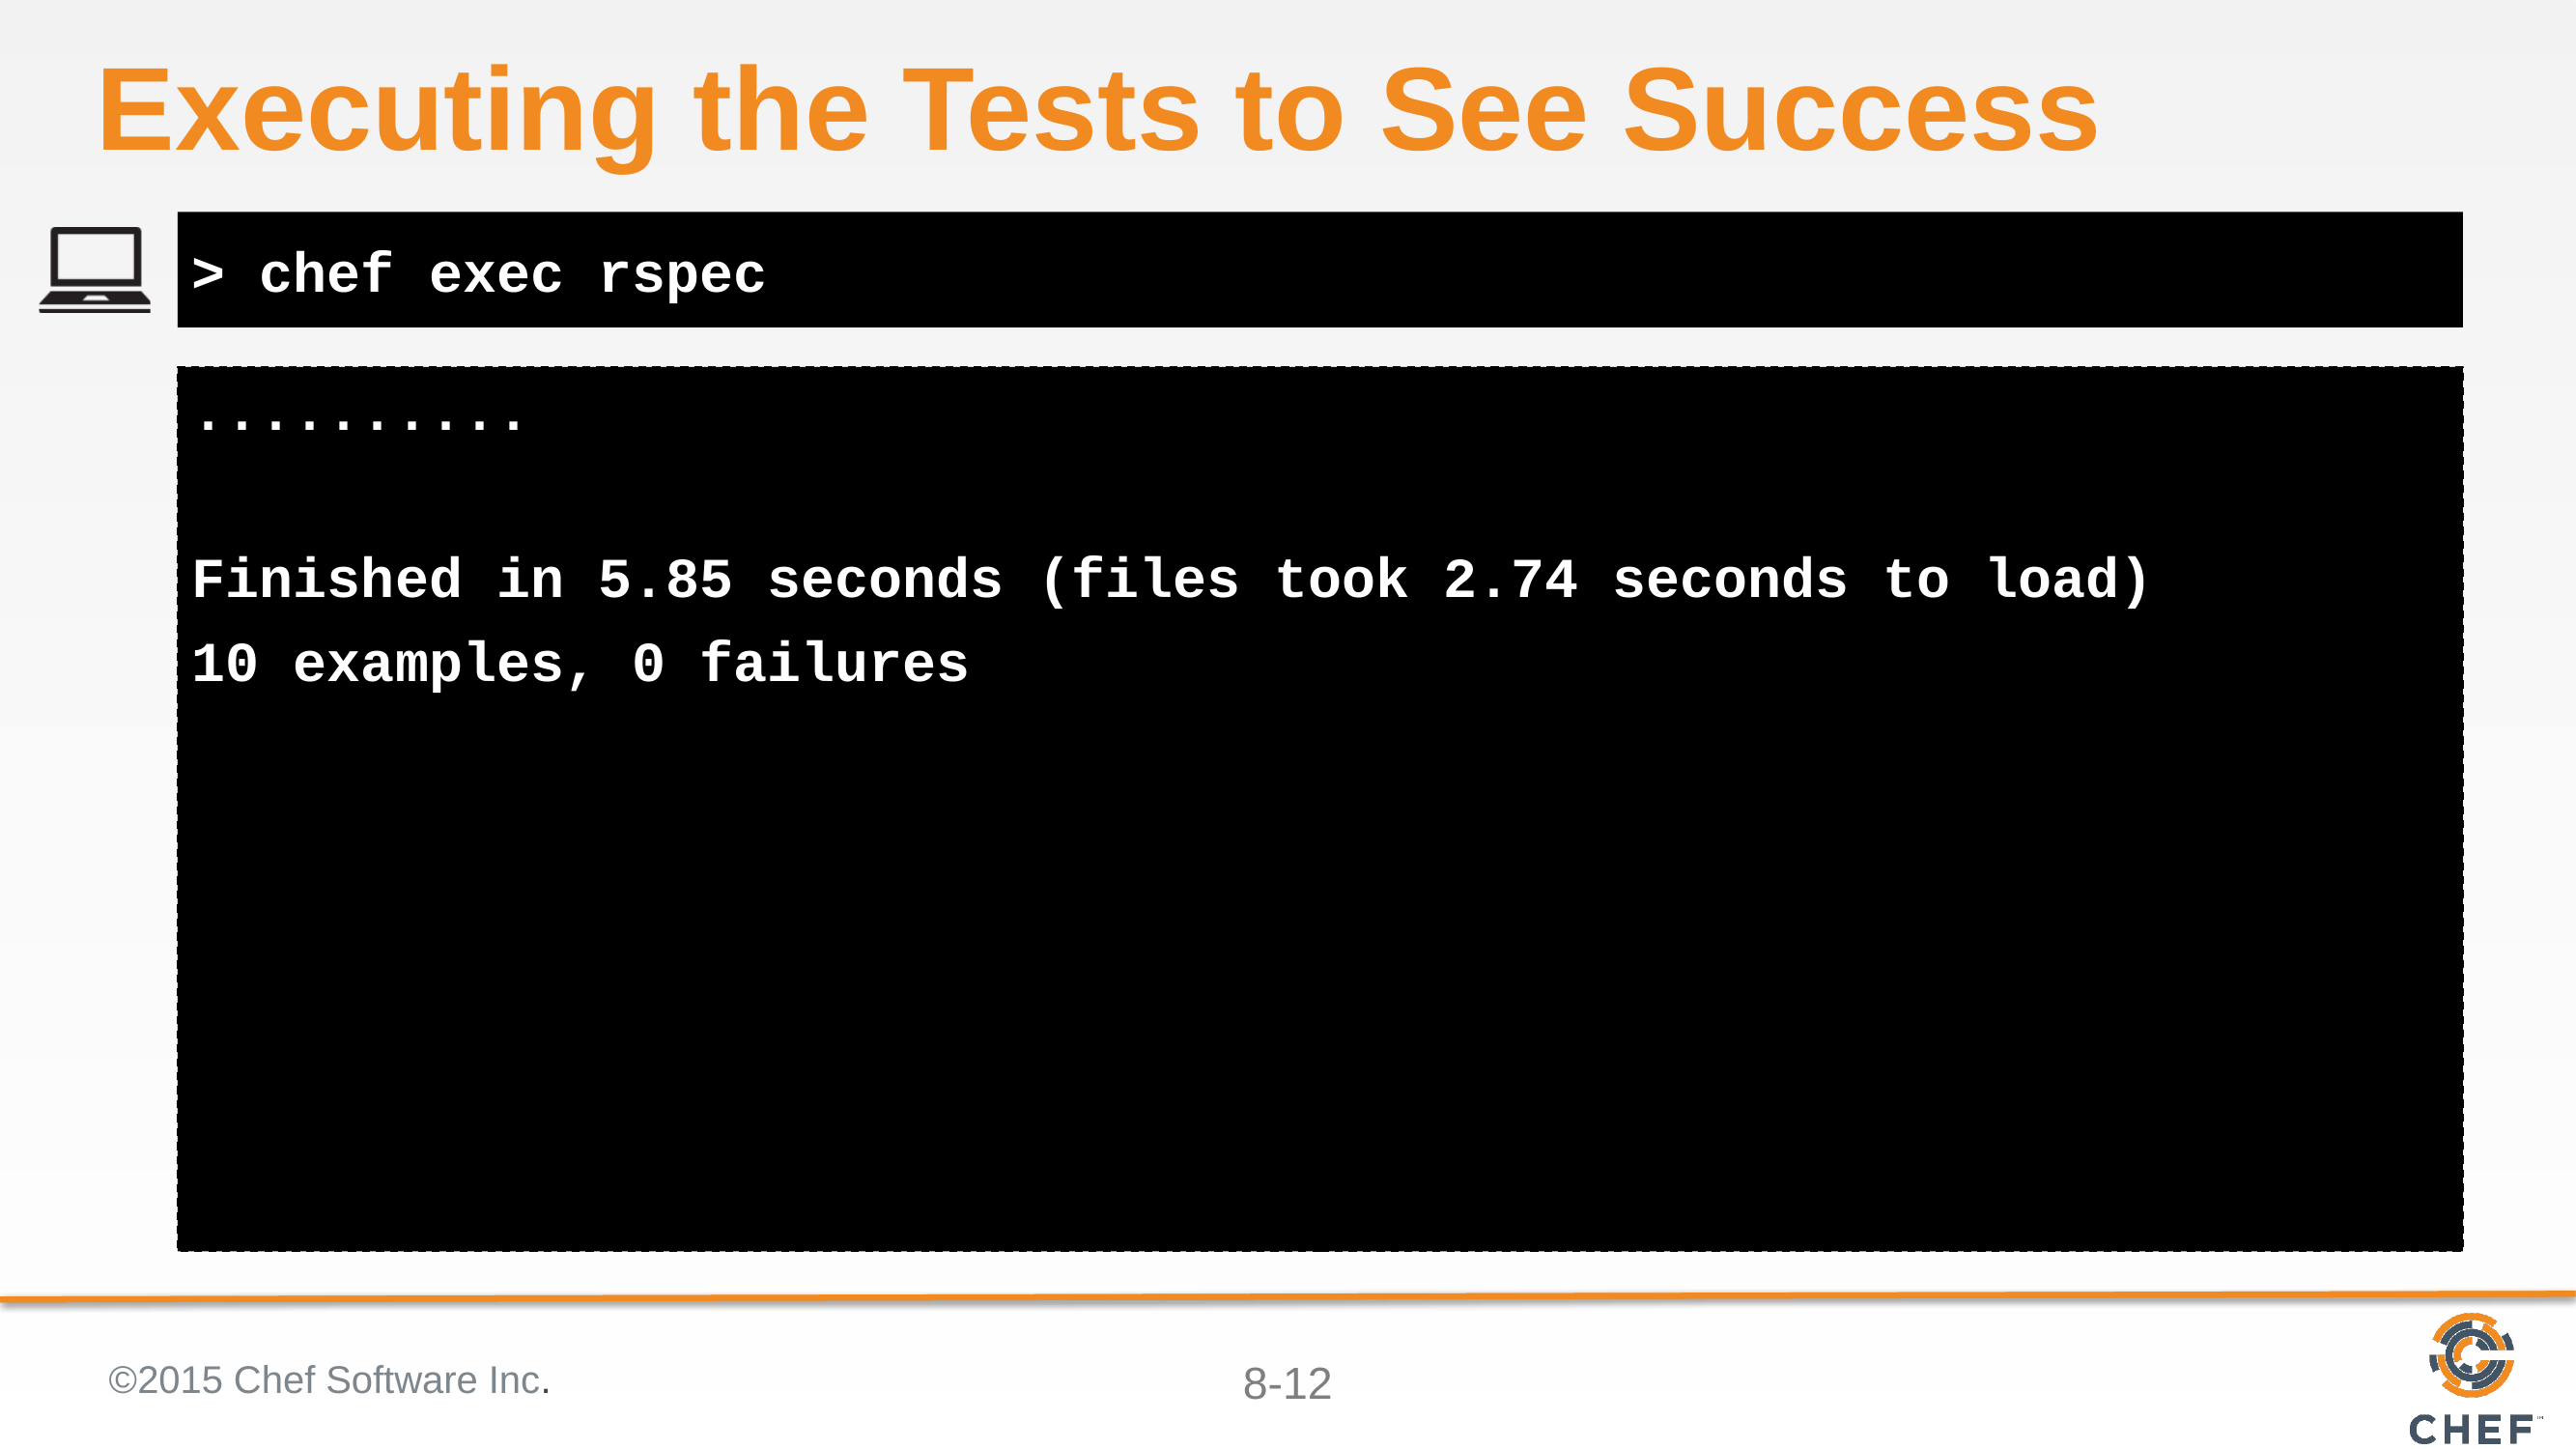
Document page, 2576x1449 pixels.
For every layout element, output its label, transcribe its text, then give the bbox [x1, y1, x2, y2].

list .......... Finished in 5.85 seconds (files took 2.74 seconds to load) 10 examples, 0 failures [177, 366, 2464, 1252]
title Executing the Tests to See Success [96, 48, 2463, 180]
list > chef exec rspec [177, 212, 2463, 327]
picture [2399, 1297, 2551, 1449]
